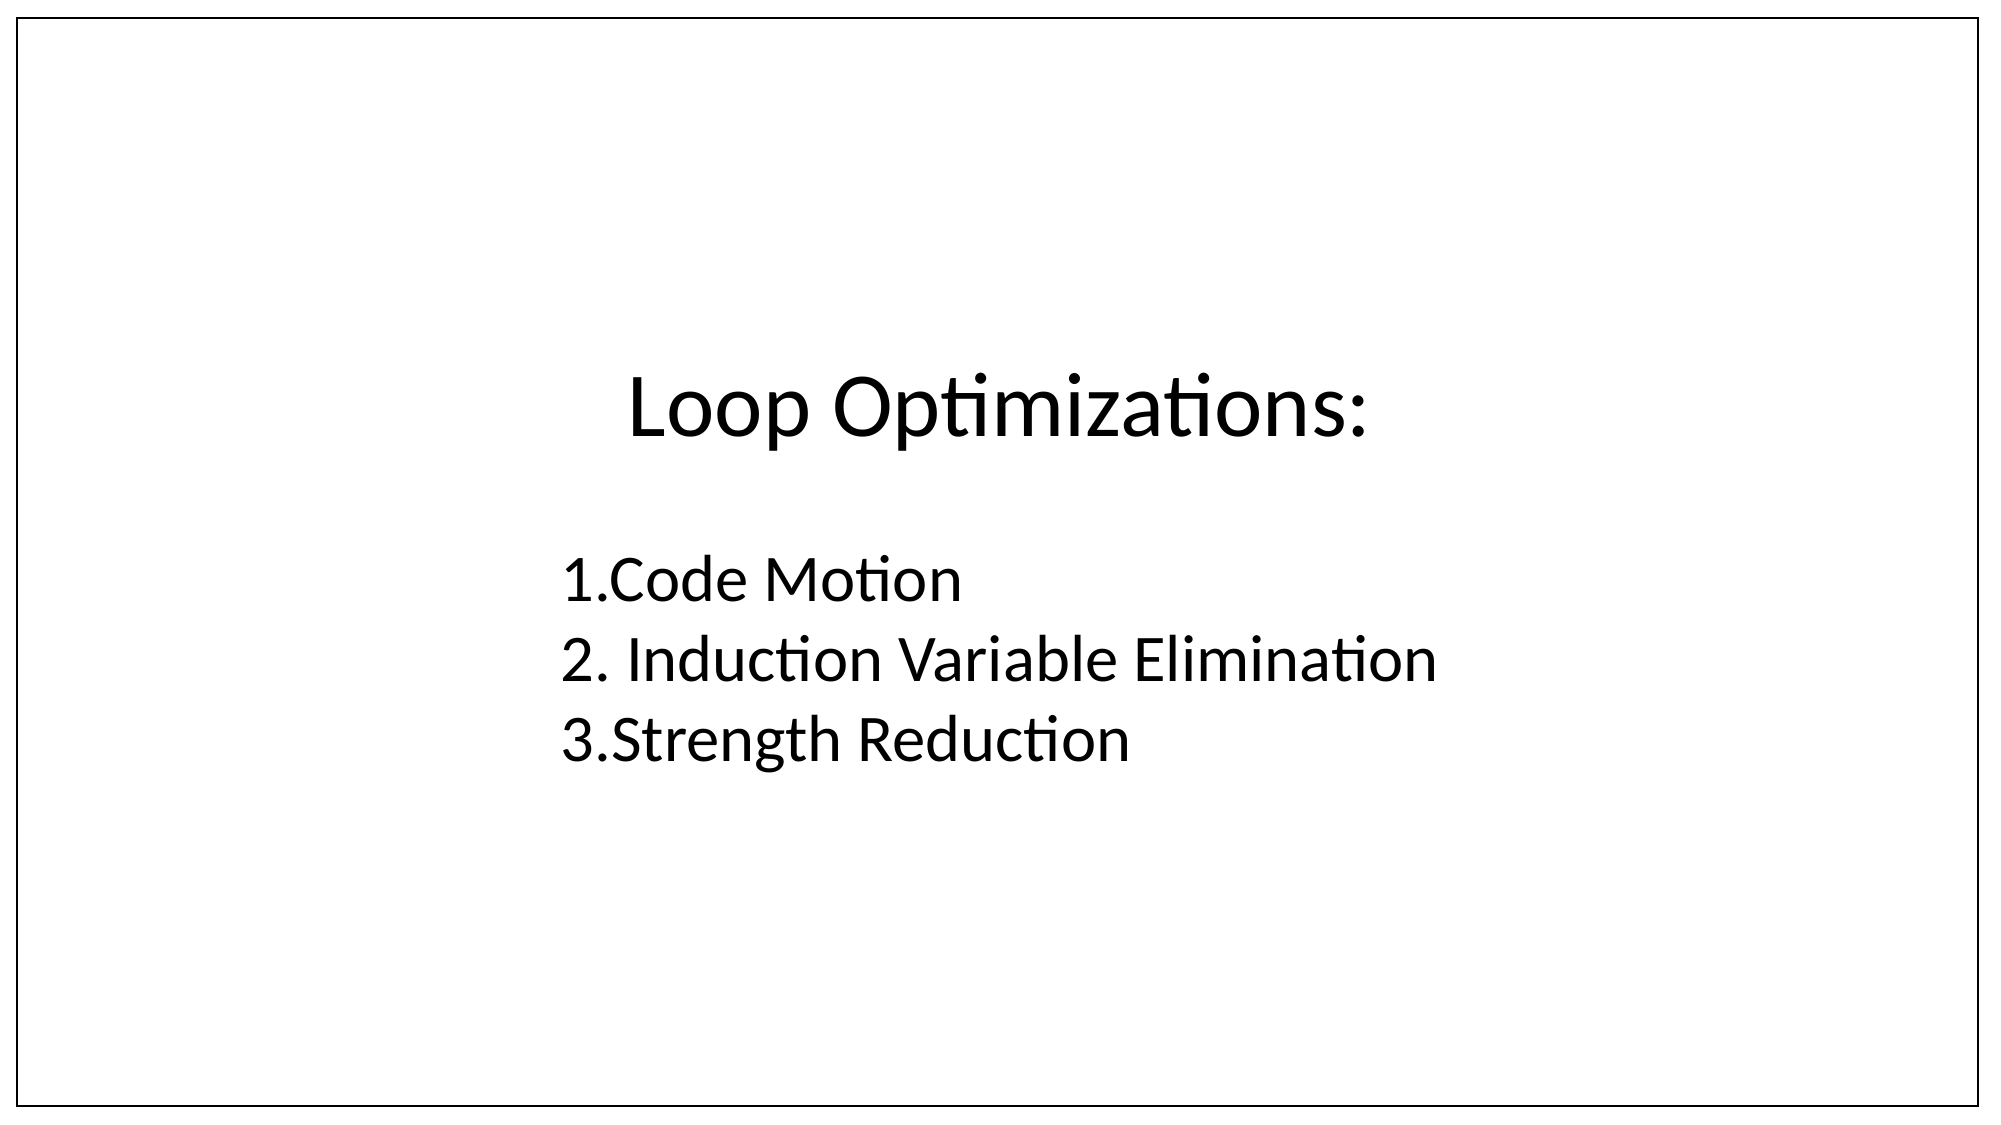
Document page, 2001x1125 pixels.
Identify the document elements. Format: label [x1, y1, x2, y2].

text_box [16, 17, 1979, 1107]
